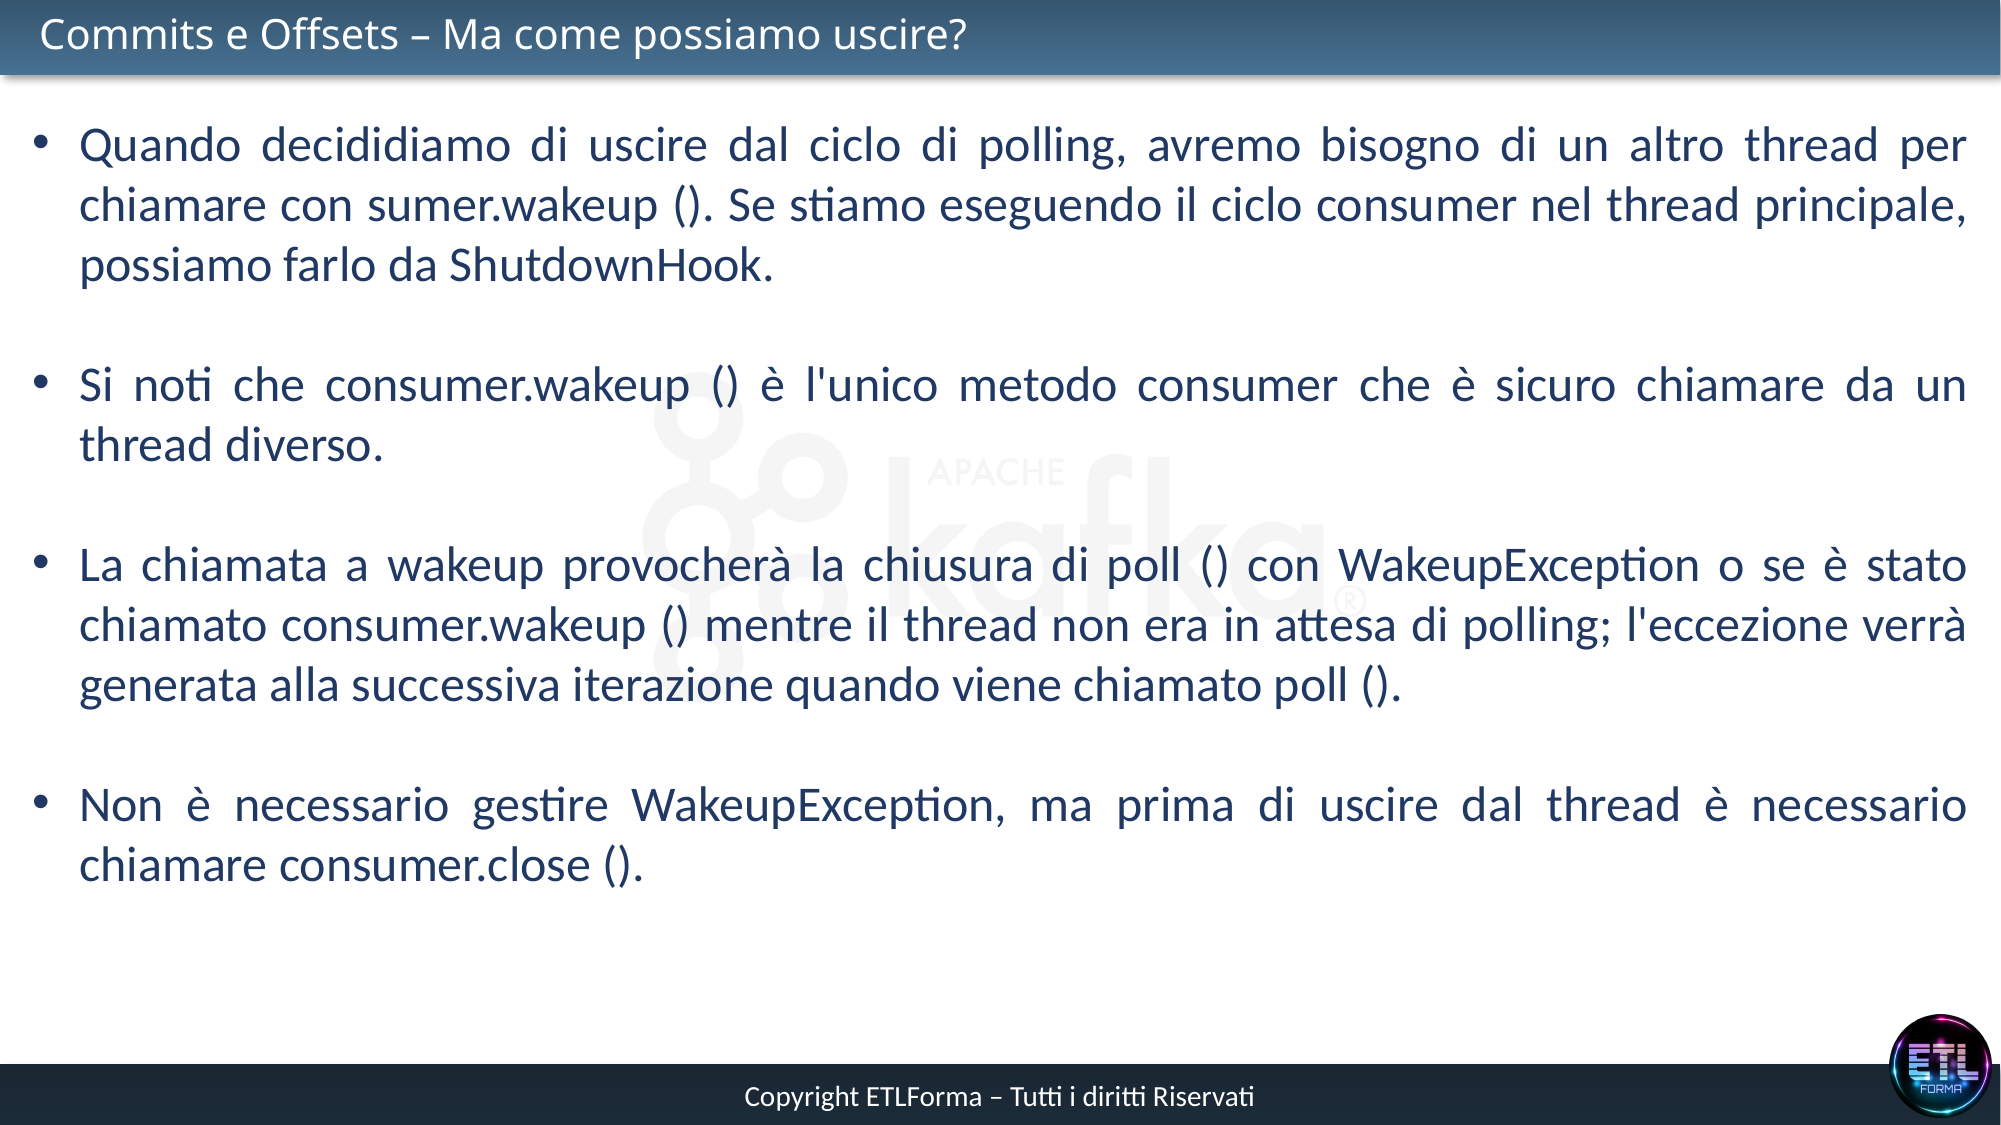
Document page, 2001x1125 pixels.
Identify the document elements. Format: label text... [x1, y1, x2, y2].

title Commits e Offsets – Ma come possiamo uscire? [24, 10, 1984, 63]
text_box Quando decididiamo di uscire dal ciclo di polling, avremo bisogno di un altro thread per chiamare con sumer.wakeup (). Se stiamo eseguendo il ciclo consumer nel thread principale, possiamo farlo da ShutdownHook. Si noti che consumer.wakeup () è l'unico metodo consumer che è sicuro chiamare da un thread diverso. La chiamata a wakeup provocherà la chiusura di poll () con WakeupException o se è stato chiamato consumer.wakeup () mentre il thread non era in attesa di polling; l'eccezione verrà generata alla successiva iterazione quando viene chiamato poll (). Non è necessario gestire WakeupException, ma prima di uscire dal thread è necessario chiamare consumer.close (). [17, 103, 1984, 1042]
picture [1889, 1014, 1992, 1118]
